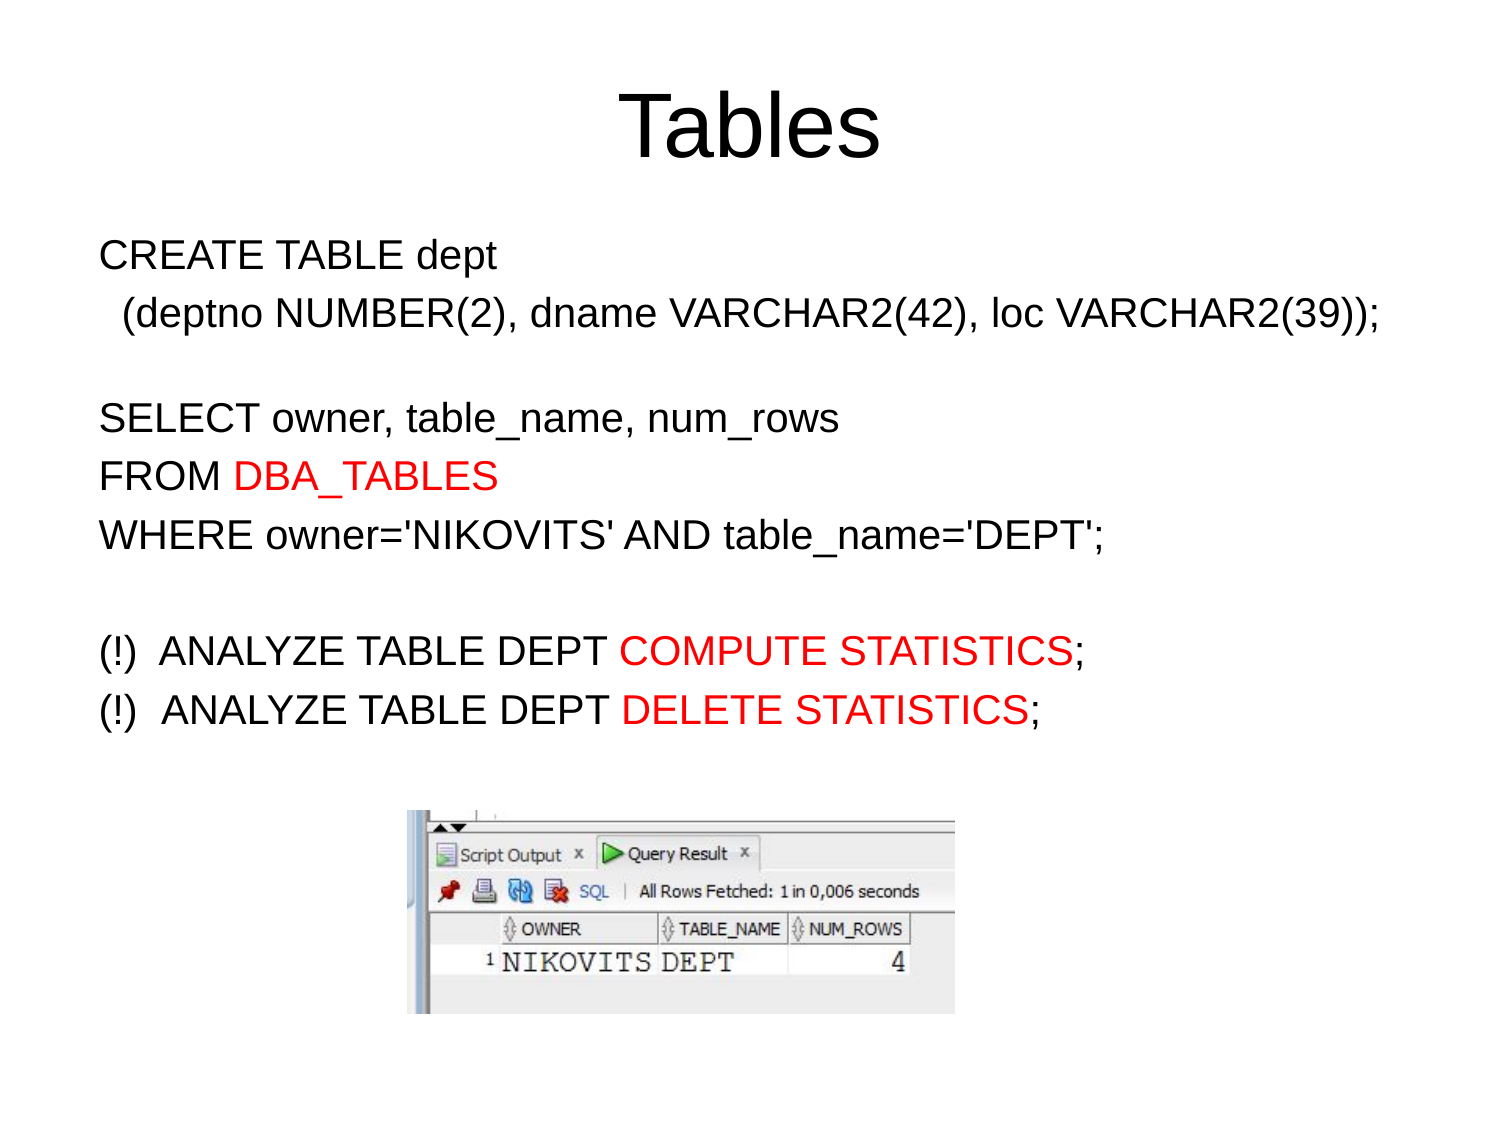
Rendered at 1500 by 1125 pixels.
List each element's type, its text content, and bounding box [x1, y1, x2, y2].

picture [407, 810, 955, 1014]
title Tables [75, 45, 1425, 197]
list CREATE TABLE dept (deptno NUMBER(2), dname VARCHAR2(42), loc VARCHAR2(39)); SELECT owner, table_name, num_rows FROM DBA_TABLES WHERE owner='NIKOVITS' AND table_name='DEPT'; (!) ANALYZE TABLE DEPT COMPUTE STATISTICS; (!) ANALYZE TABLE DEPT DELETE STATISTICS; [64, 220, 1447, 752]
